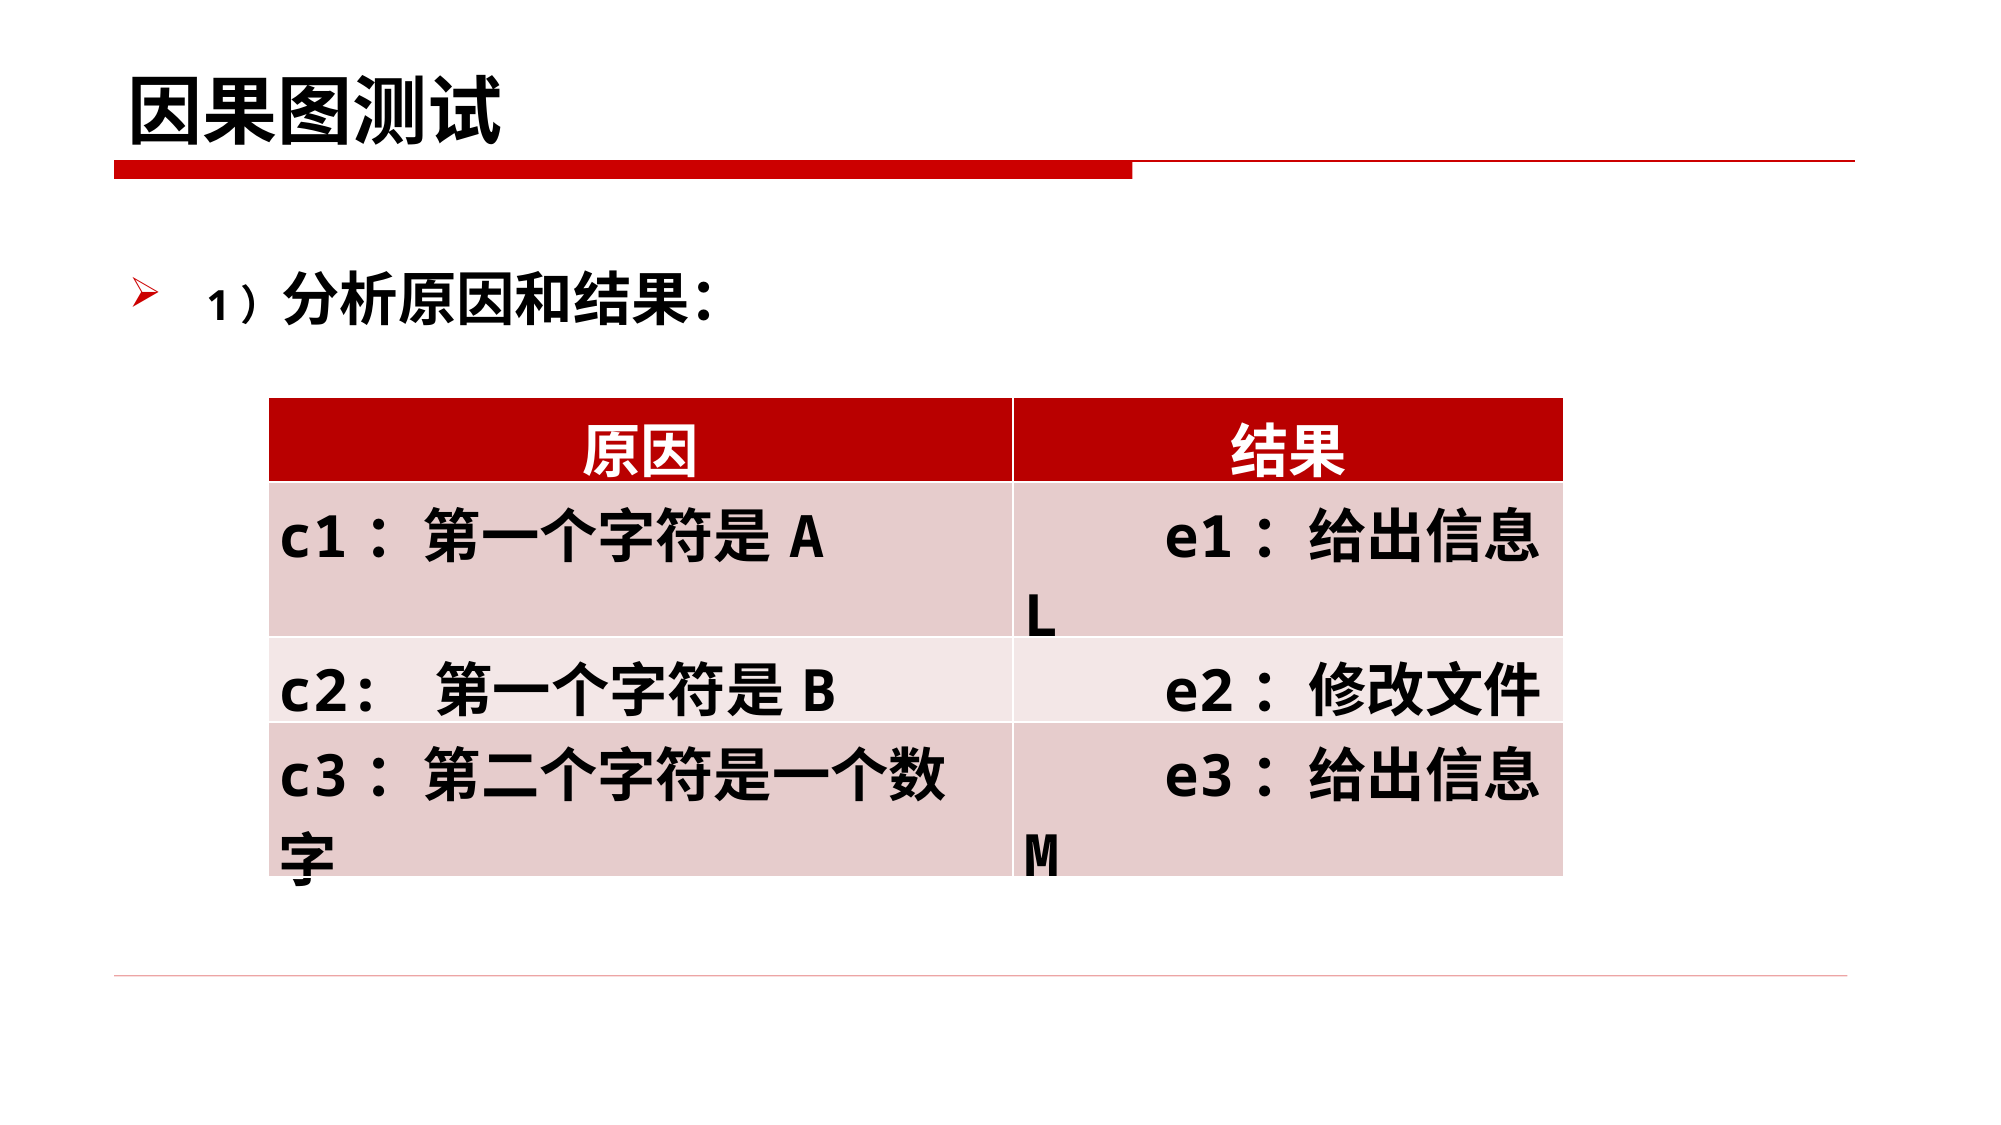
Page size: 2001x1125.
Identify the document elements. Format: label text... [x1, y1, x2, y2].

list 1）分析原因和结果： [114, 219, 1865, 920]
title 因果图测试 [112, 42, 1863, 161]
text_box [349, 161, 1603, 219]
